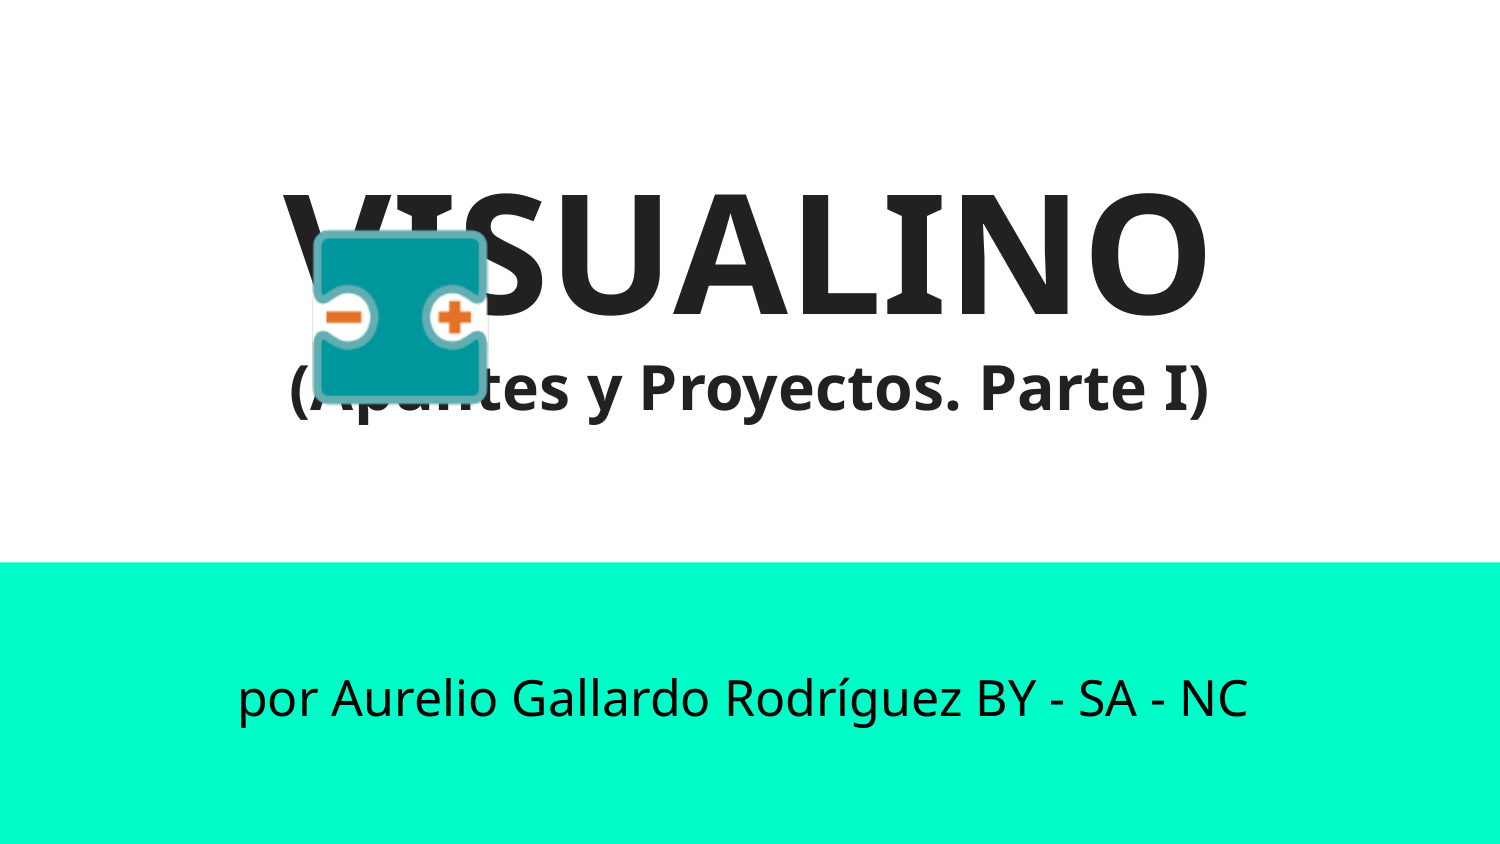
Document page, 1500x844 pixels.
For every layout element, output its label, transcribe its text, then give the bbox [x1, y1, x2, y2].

title VISUALINO (Apuntes y Proyectos. Parte I) [51, 64, 1449, 506]
picture [300, 216, 501, 418]
subtitle por Aurelio Gallardo Rodríguez BY - SA - NC [51, 638, 1449, 755]
